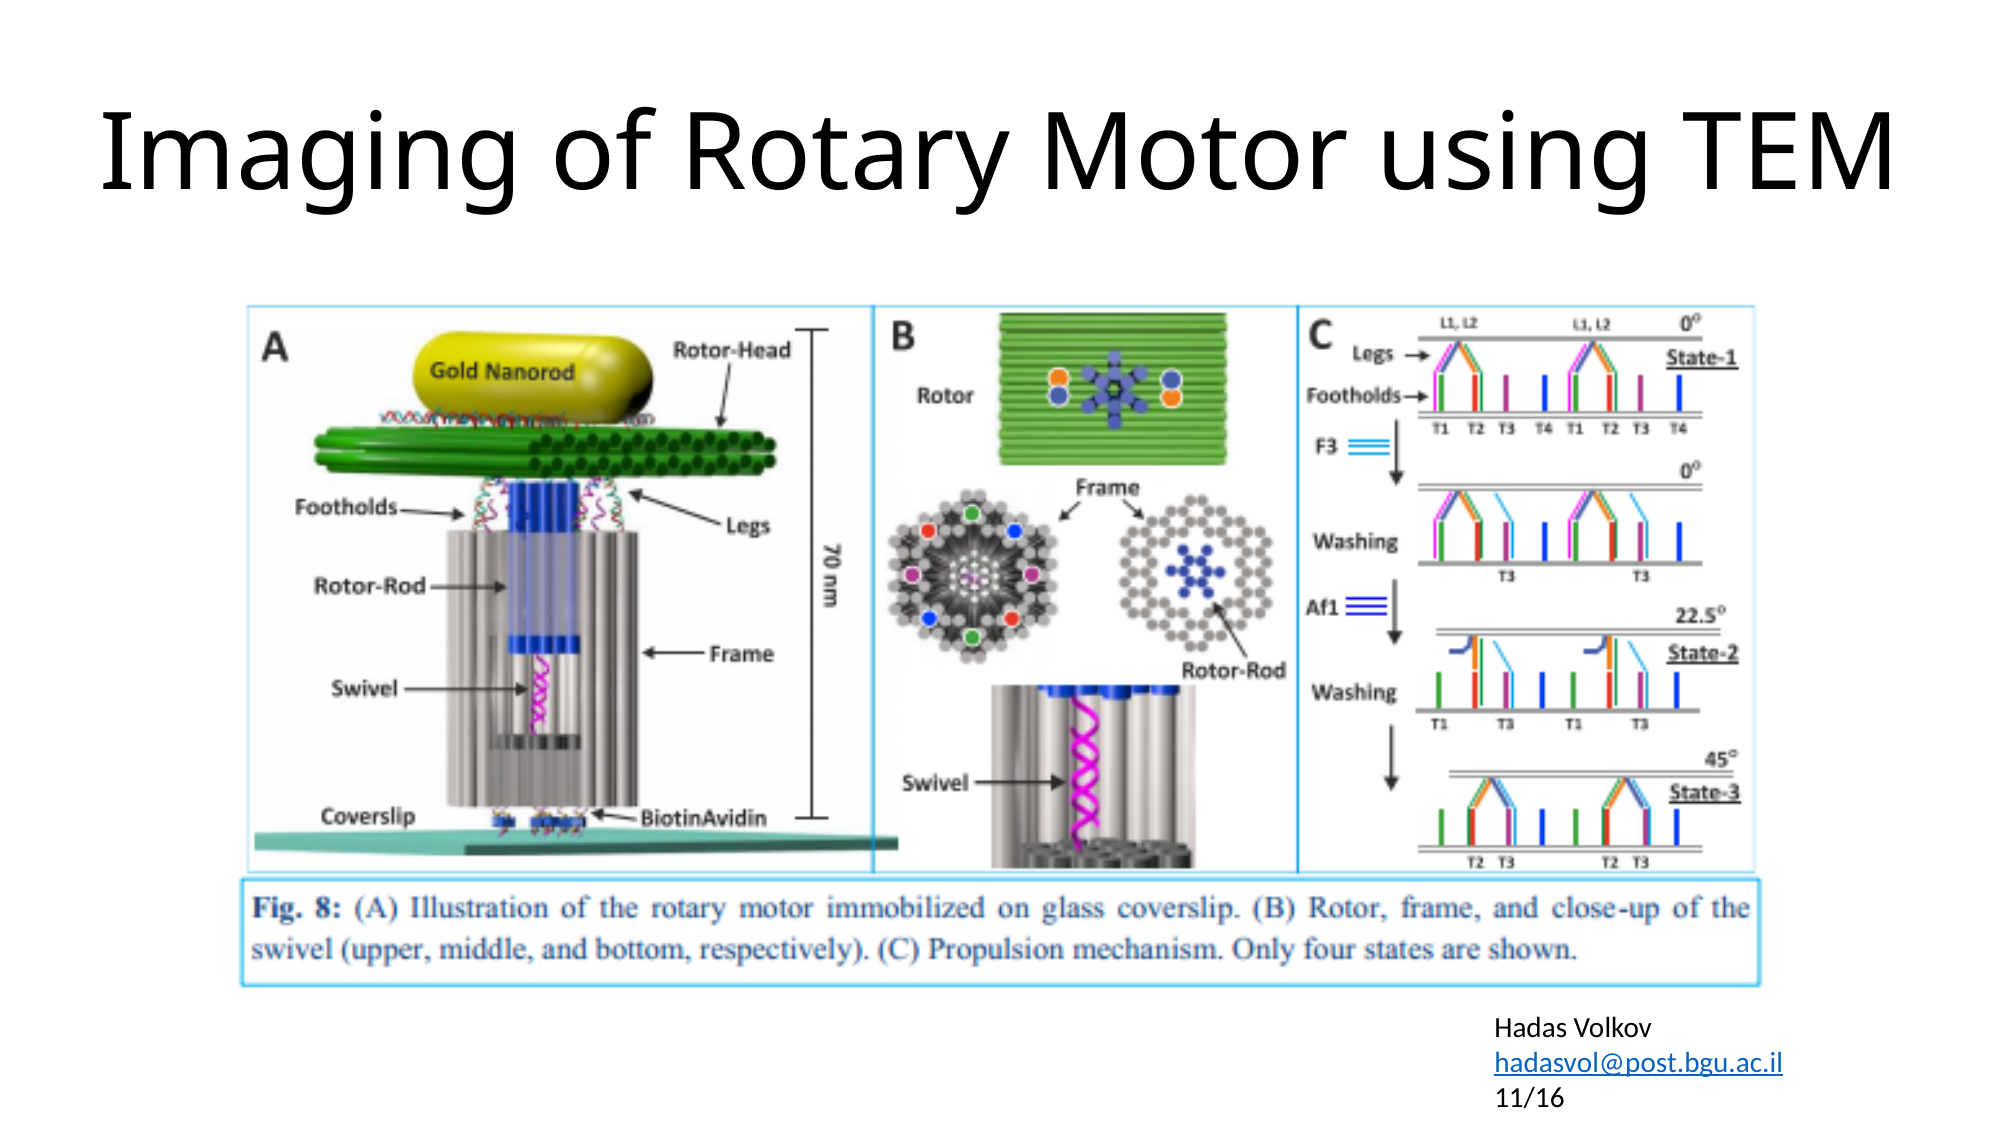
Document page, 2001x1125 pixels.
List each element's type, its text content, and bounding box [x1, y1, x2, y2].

text_box Hadas Volkov hadasvol@post.bgu.ac.il 11/16 [1479, 1000, 2000, 1121]
title Imaging of Rotary Motor using TEM [75, 57, 1925, 221]
picture [201, 293, 1799, 1001]
